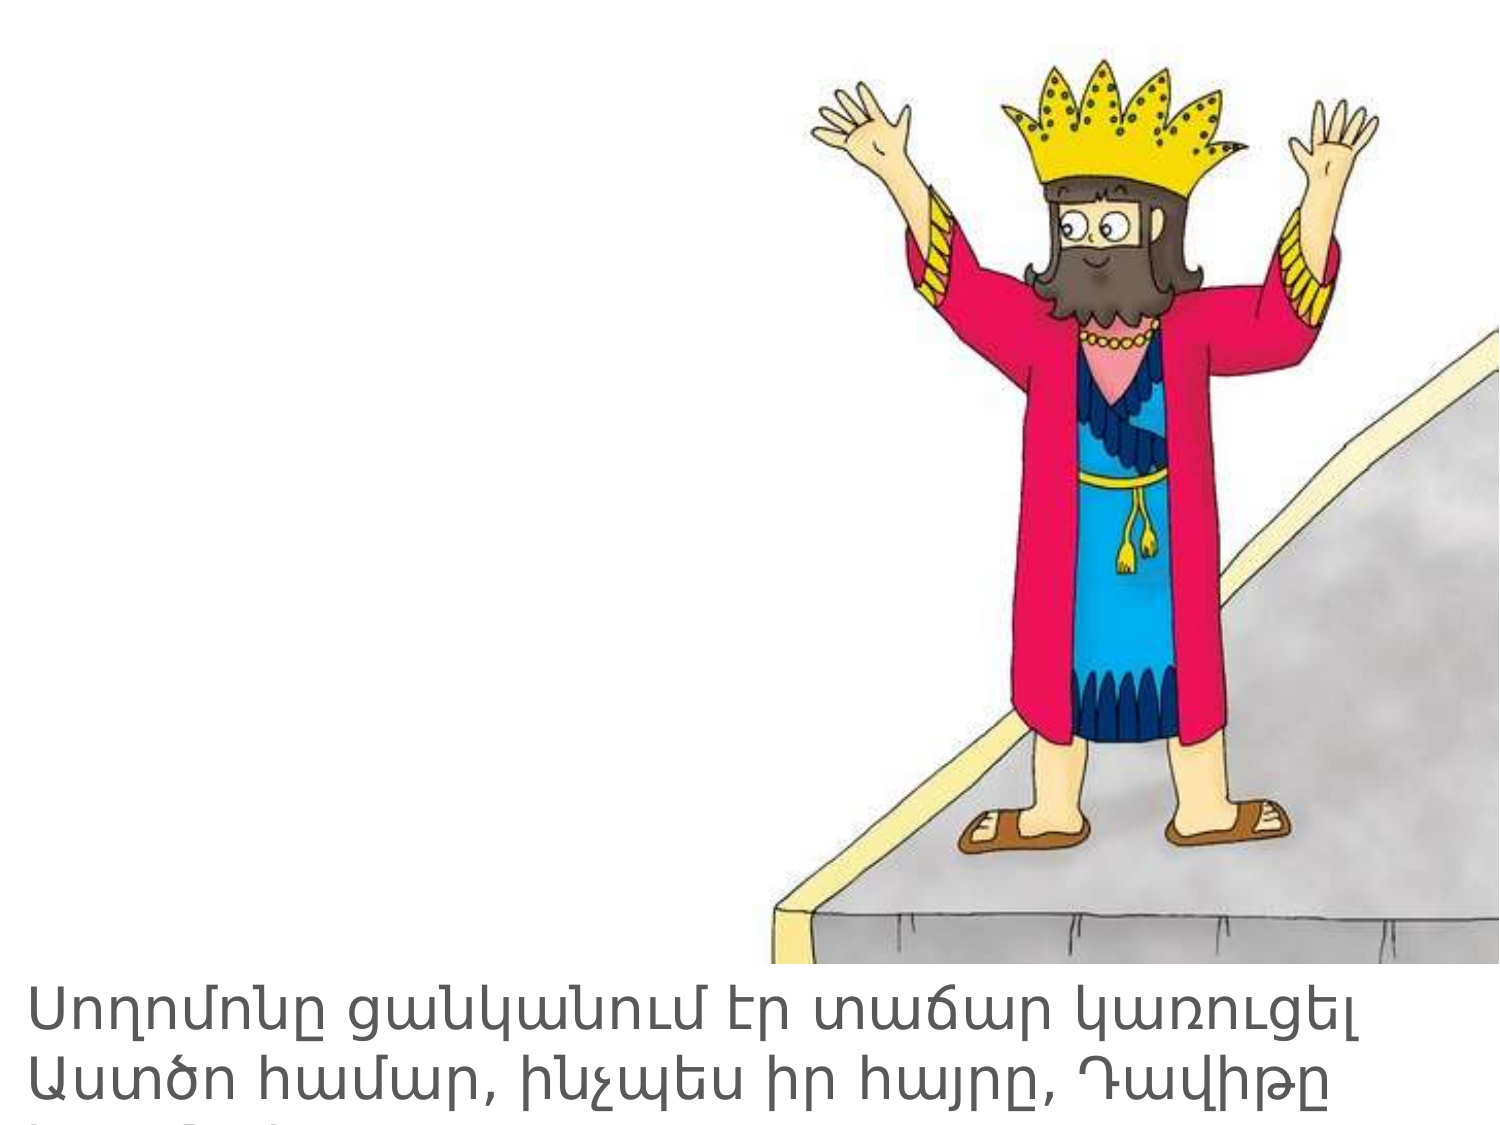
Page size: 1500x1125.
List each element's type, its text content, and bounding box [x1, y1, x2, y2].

text_box Սողոմոնը ցանկանում էր տաճար կառուցել Աստծո համար, ինչպես իր հայրը, Դավիթը հրամայեց: [11, 964, 1483, 1125]
picture [159, 13, 1499, 964]
